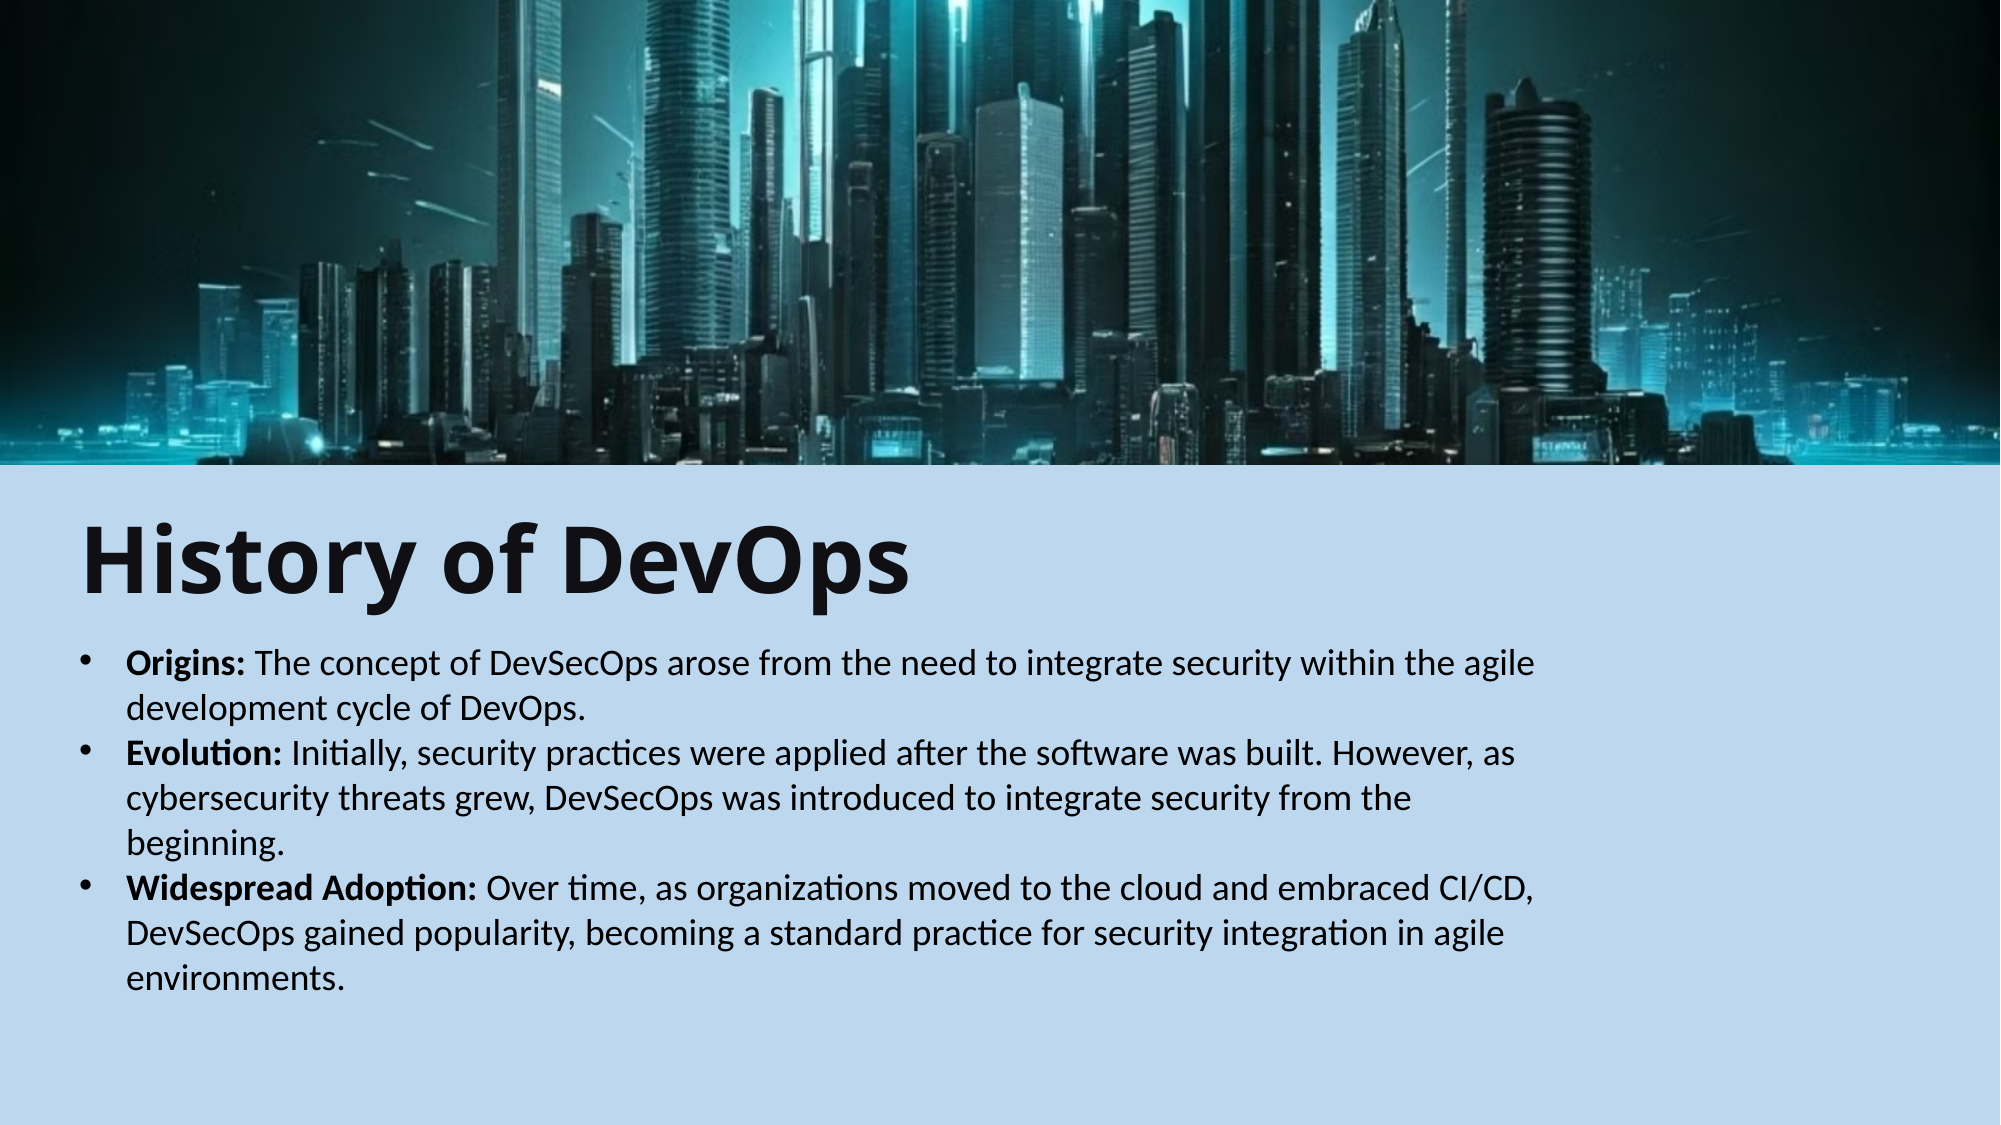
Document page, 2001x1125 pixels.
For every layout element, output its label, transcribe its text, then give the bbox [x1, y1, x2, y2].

text_box Origins: The concept of DevSecOps arose from the need to integrate security within the agile development cycle of DevOps. Evolution: Initially, security practices were applied after the software was built. However, as cybersecurity threats grew, DevSecOps was introduced to integrate security from the beginning. Widespread Adoption: Over time, as organizations moved to the cloud and embraced CI/CD, DevSecOps gained popularity, becoming a standard practice for security integration in agile environments. [79, 637, 1556, 1035]
picture [0, 0, 2000, 466]
text_box History of DevOps [79, 496, 900, 613]
